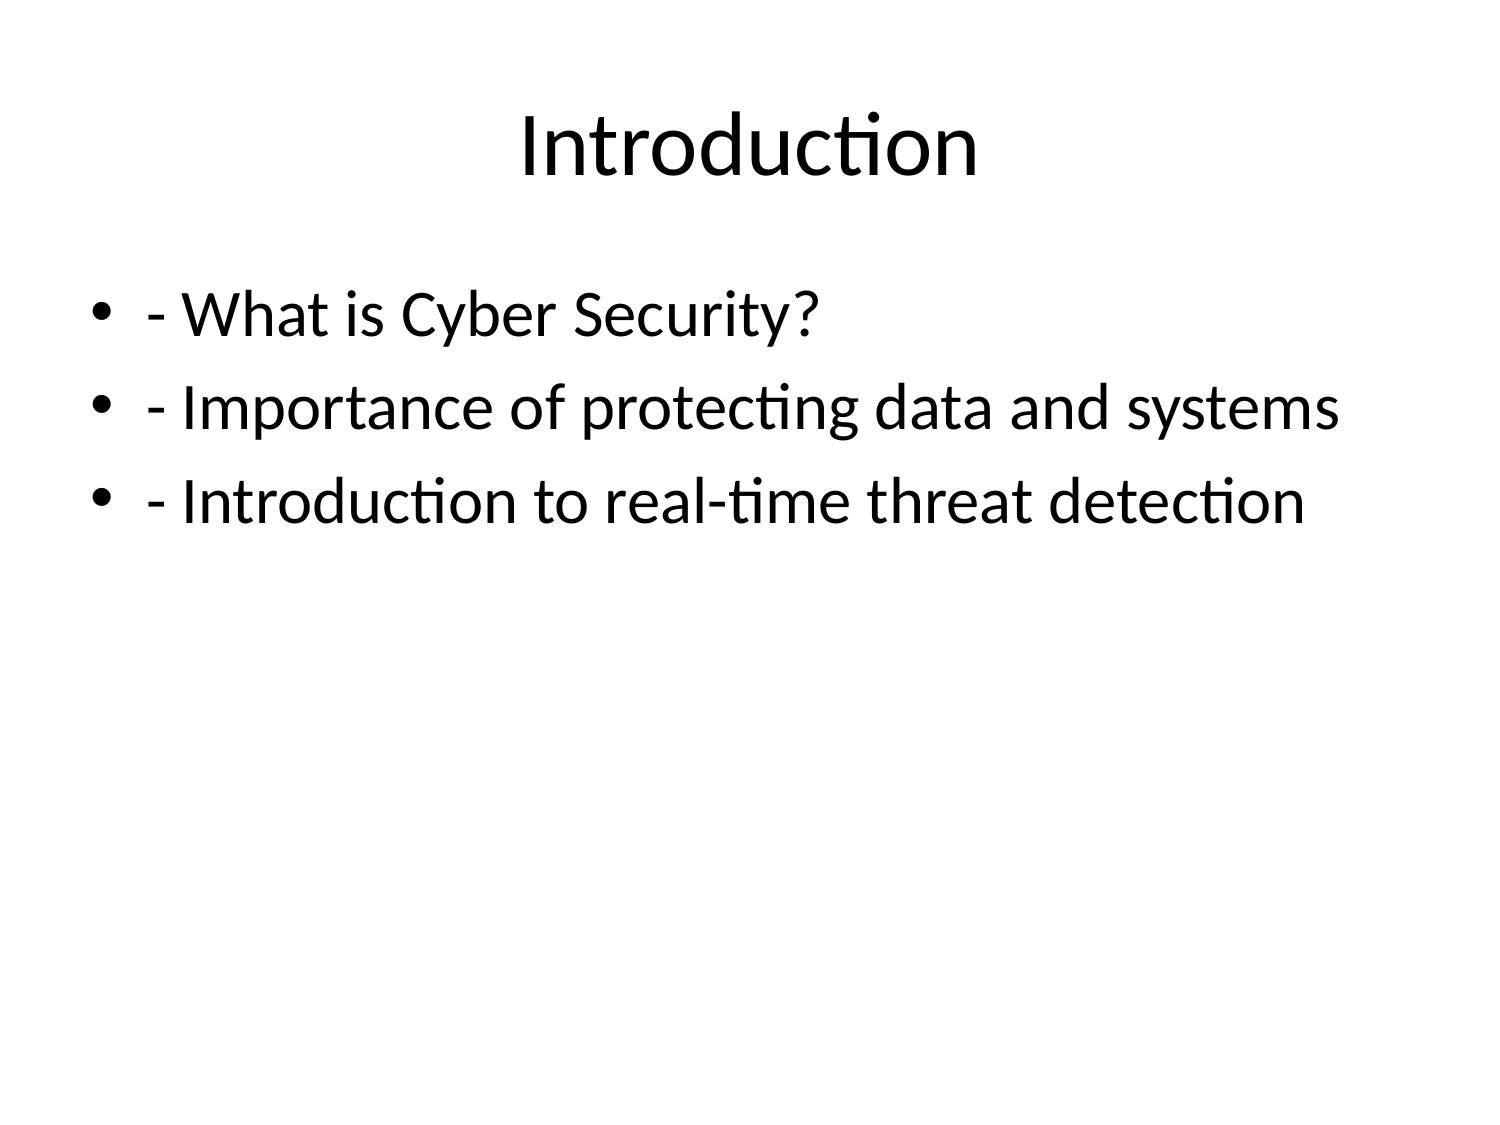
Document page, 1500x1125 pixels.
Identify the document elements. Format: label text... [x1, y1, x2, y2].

list - What is Cyber Security? - Importance of protecting data and systems - Introduction to real-time threat detection [75, 262, 1425, 1005]
title Introduction [75, 45, 1425, 233]
